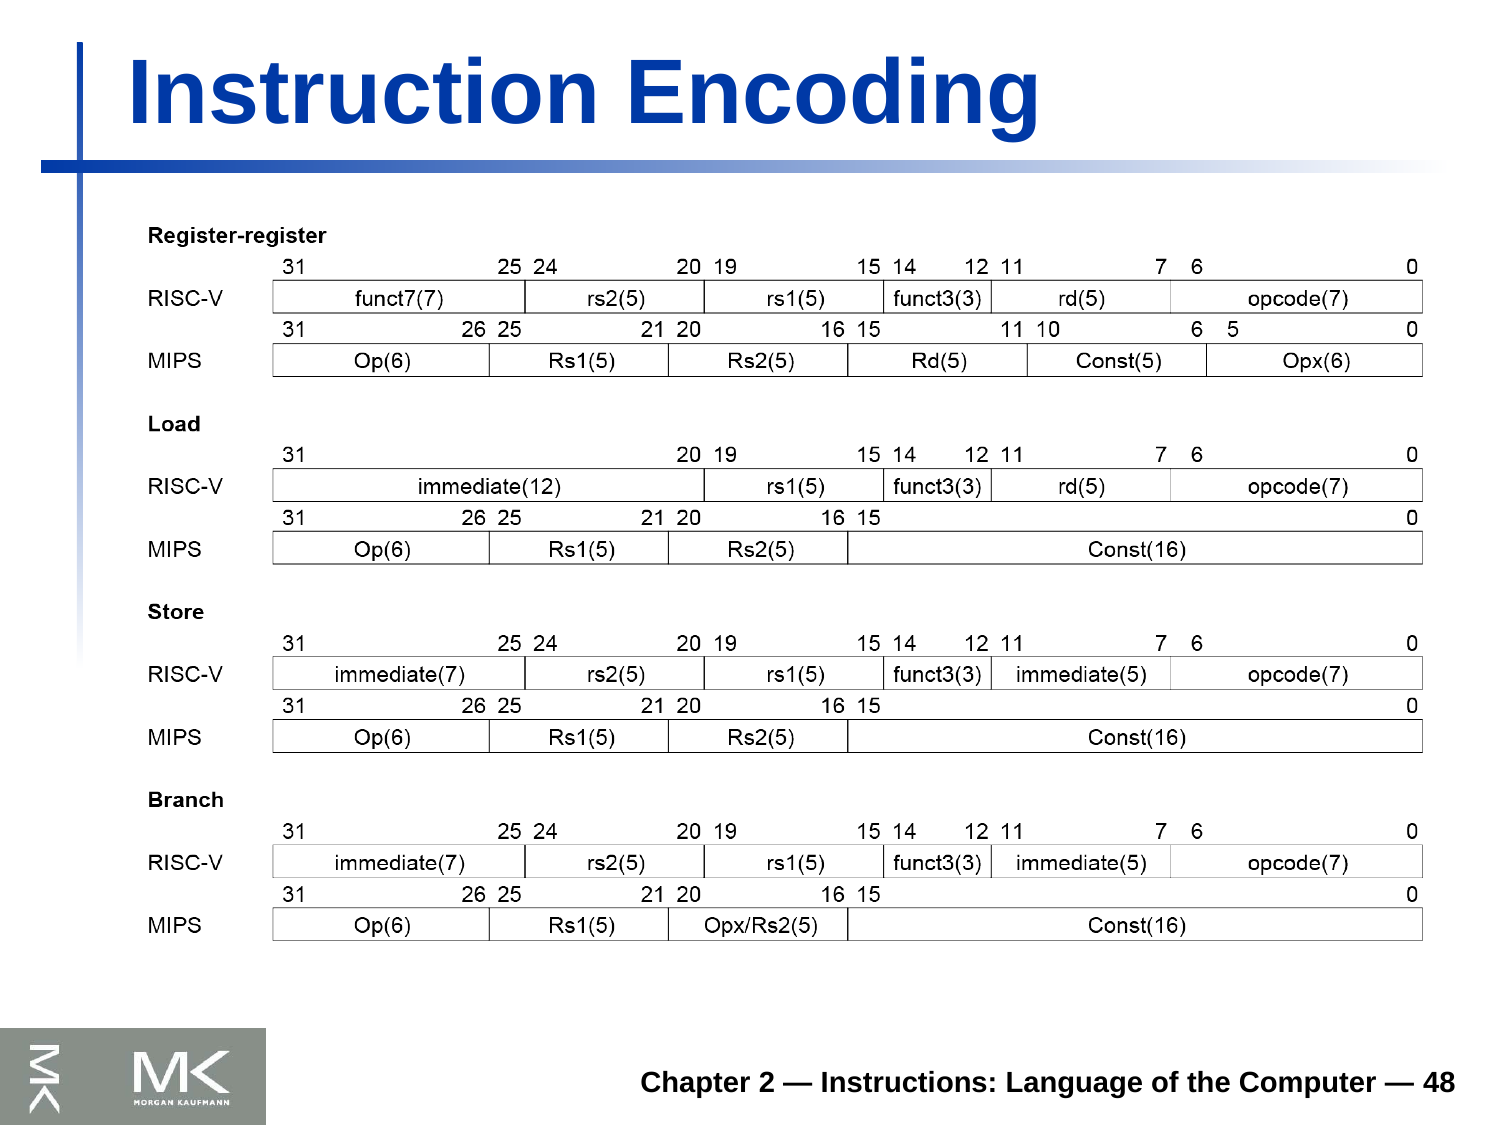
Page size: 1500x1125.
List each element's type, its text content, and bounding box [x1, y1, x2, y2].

text_box Chapter 2 — Instructions: Language of the Computer — ‹#› [277, 1046, 1471, 1106]
picture [0, 1028, 266, 1125]
title Instruction Encoding [112, 0, 1468, 149]
picture [147, 223, 1423, 941]
